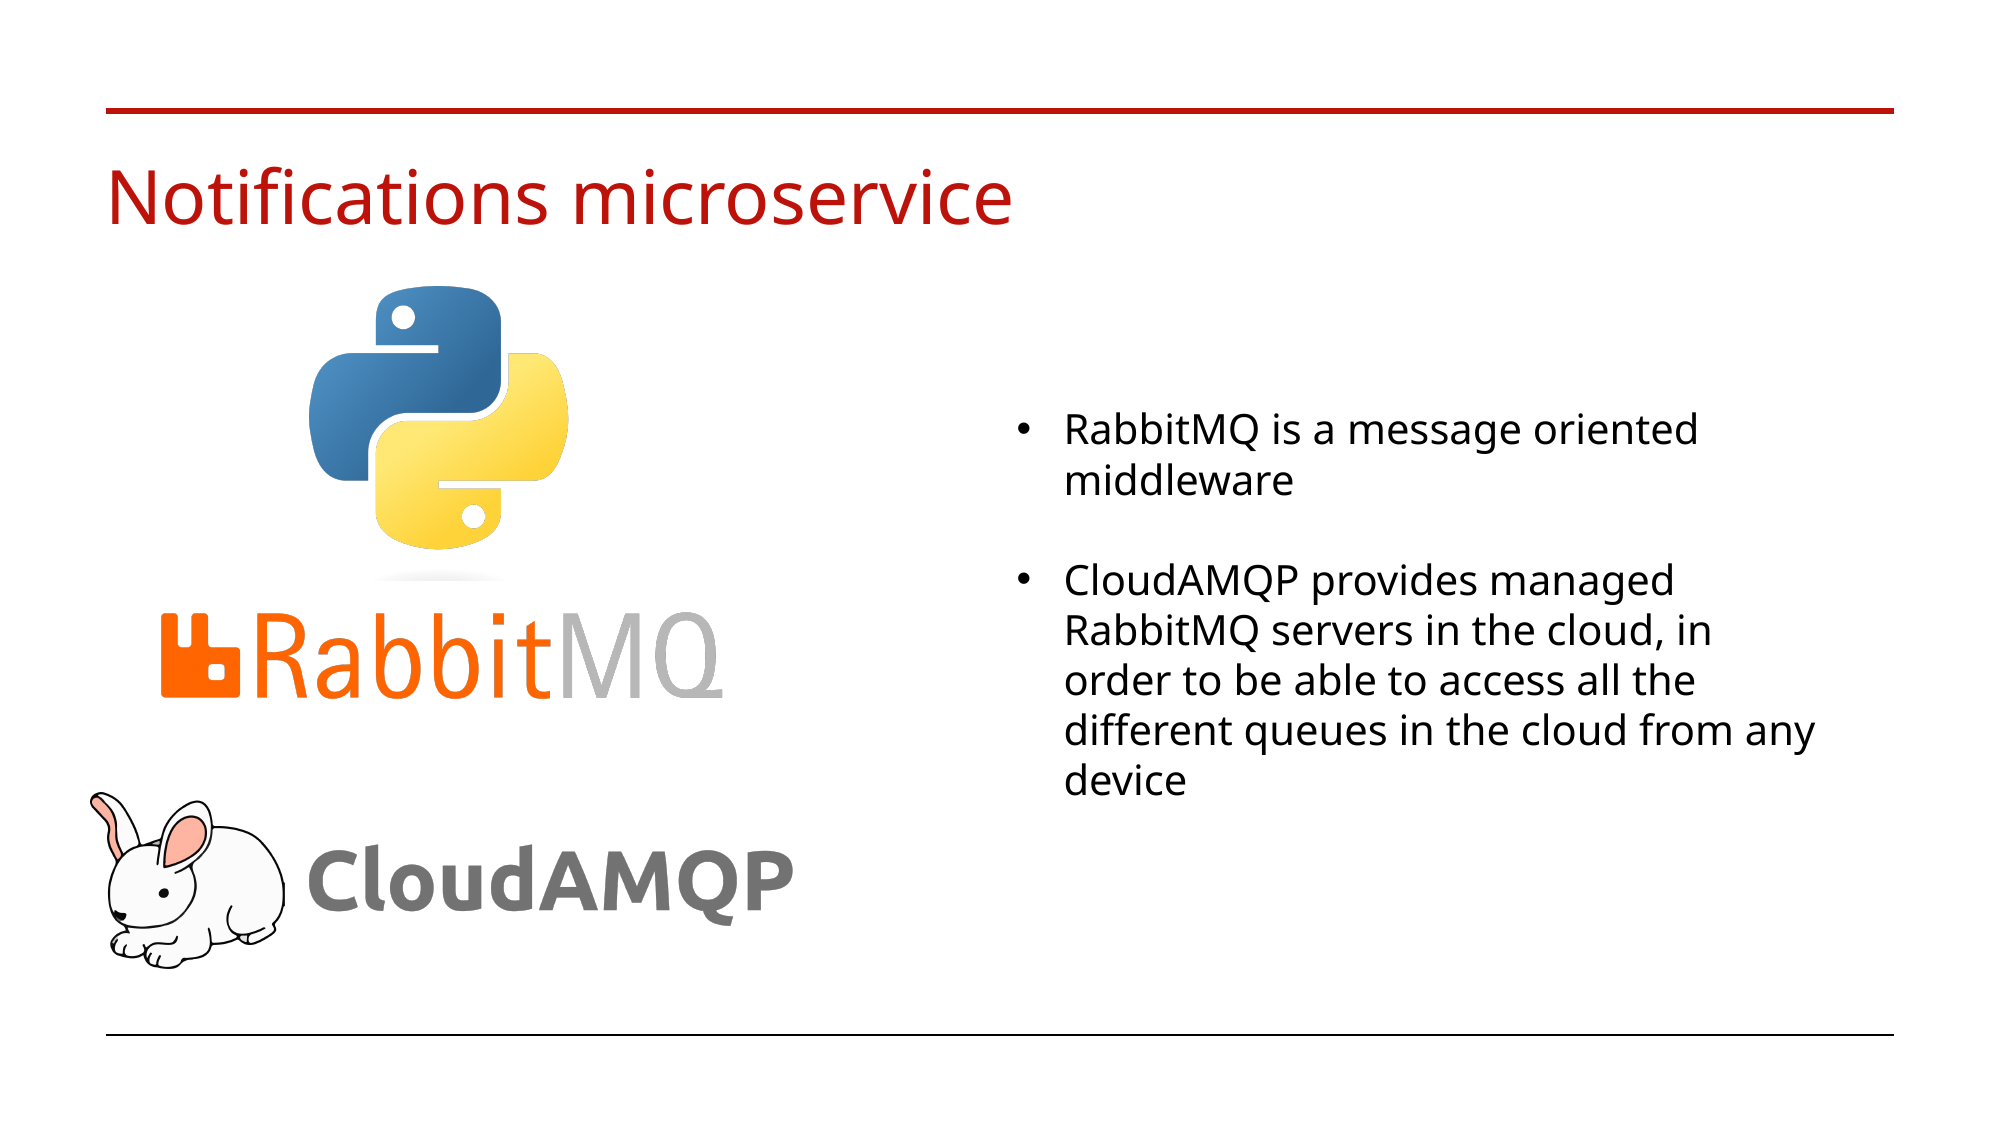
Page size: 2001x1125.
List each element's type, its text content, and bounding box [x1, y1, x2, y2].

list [161, 612, 724, 701]
text_box RabbitMQ is a message oriented middleware CloudAMQP provides managed RabbitMQ servers in the cloud, in order to be able to access all the different queues in the cloud from any device [1001, 396, 1844, 811]
picture [309, 286, 578, 581]
picture [89, 792, 796, 970]
title Notifications microservice [90, 156, 1894, 333]
